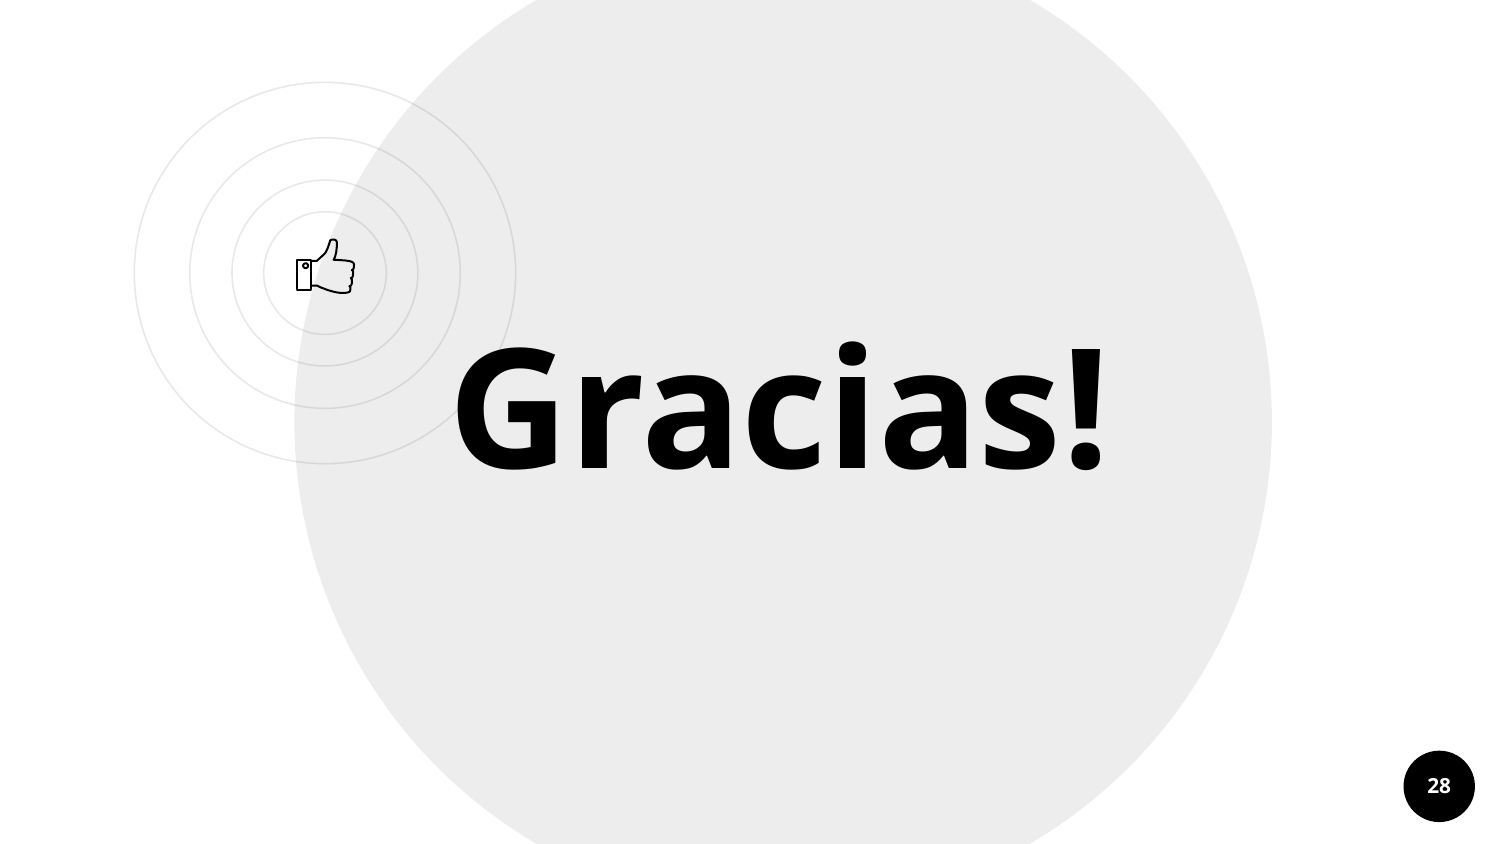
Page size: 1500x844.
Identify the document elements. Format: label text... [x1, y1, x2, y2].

slide_number 28 [1403, 750, 1475, 823]
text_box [297, 239, 355, 294]
title Gracias! [433, 326, 1276, 517]
